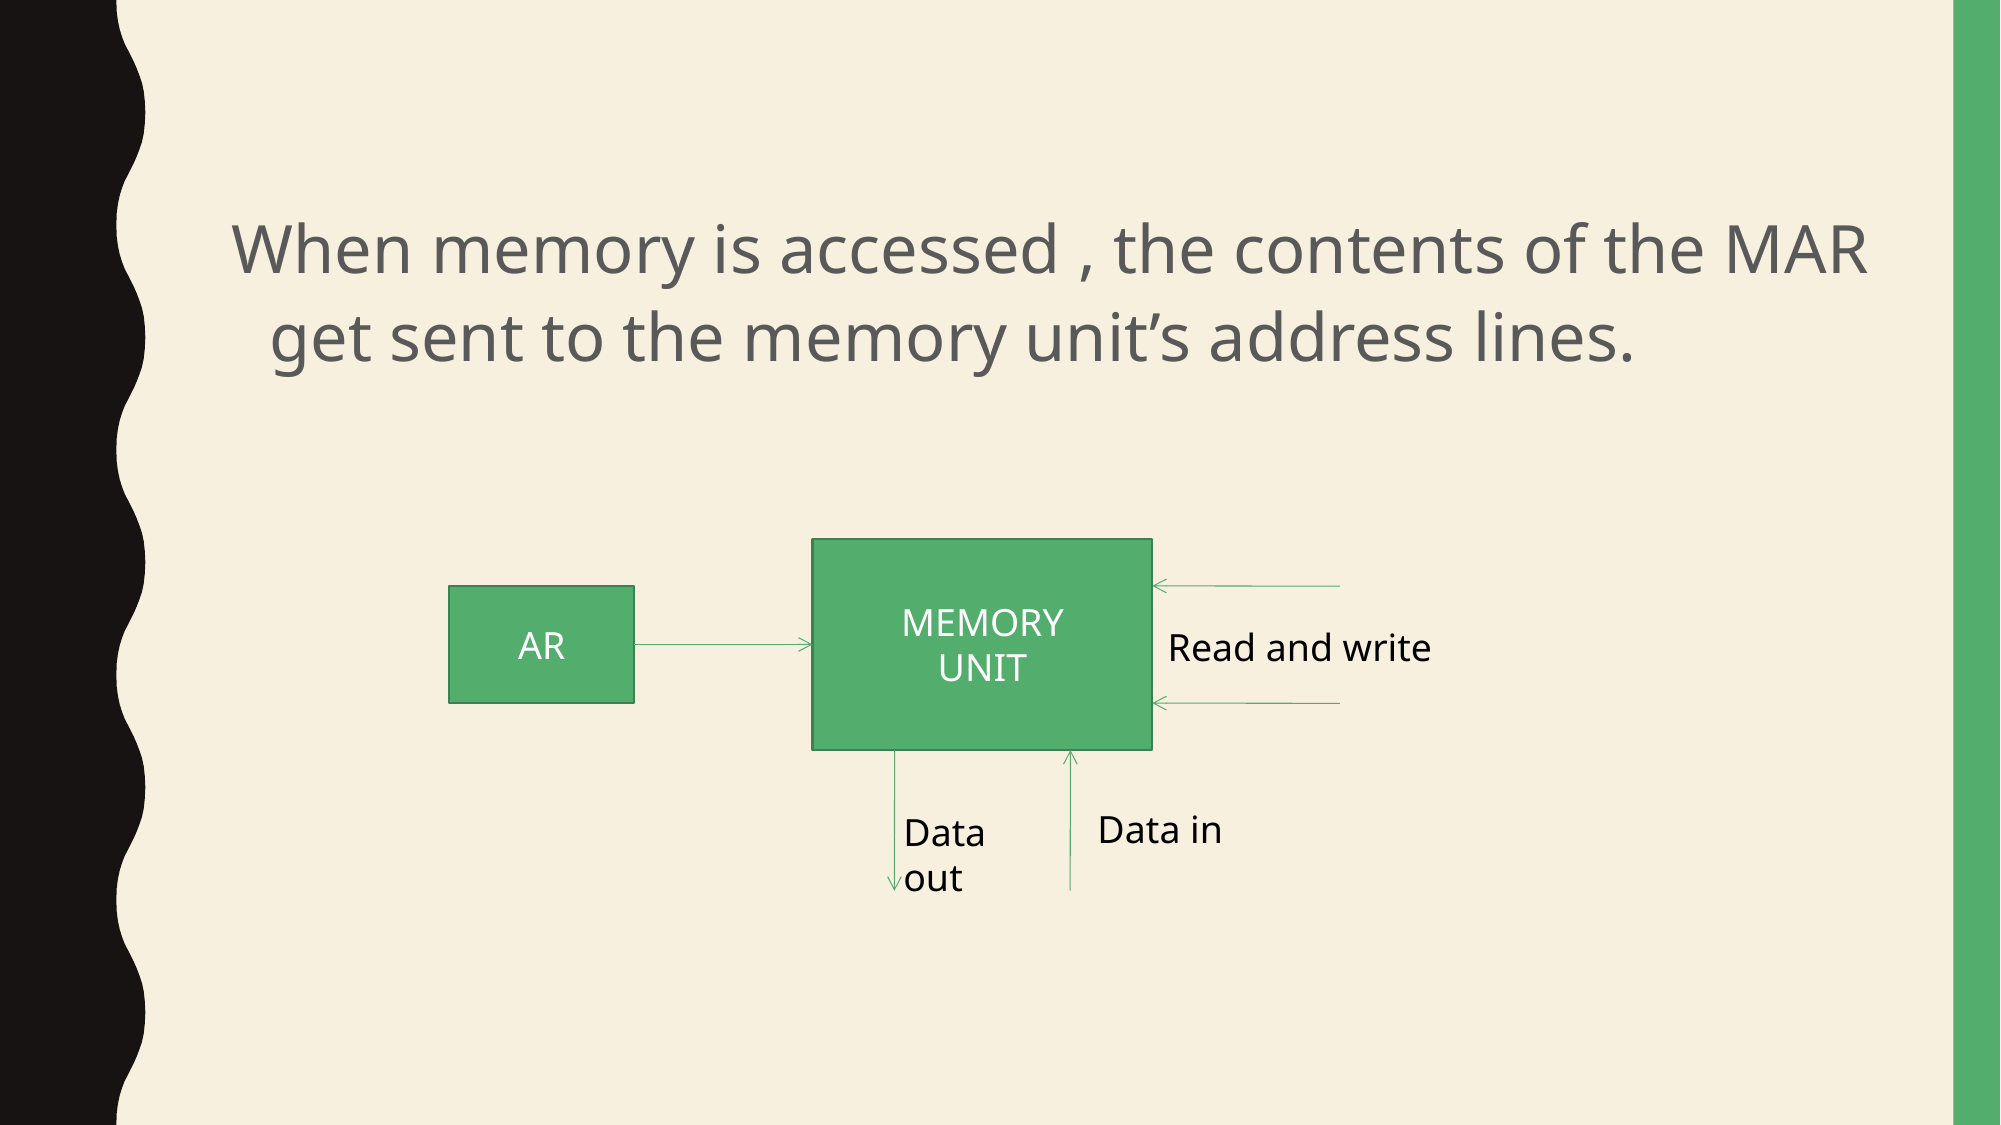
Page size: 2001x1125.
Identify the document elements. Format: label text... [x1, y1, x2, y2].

list When memory is accessed , the contents of the MAR get sent to the memory unit’s address lines. [216, 190, 1887, 1042]
text_box Read and write [1152, 616, 1448, 676]
text_box AR [448, 585, 635, 704]
text_box Data in [1082, 798, 1246, 859]
text_box MEMORY UNIT [811, 538, 1153, 751]
text_box Data out [888, 801, 1052, 907]
